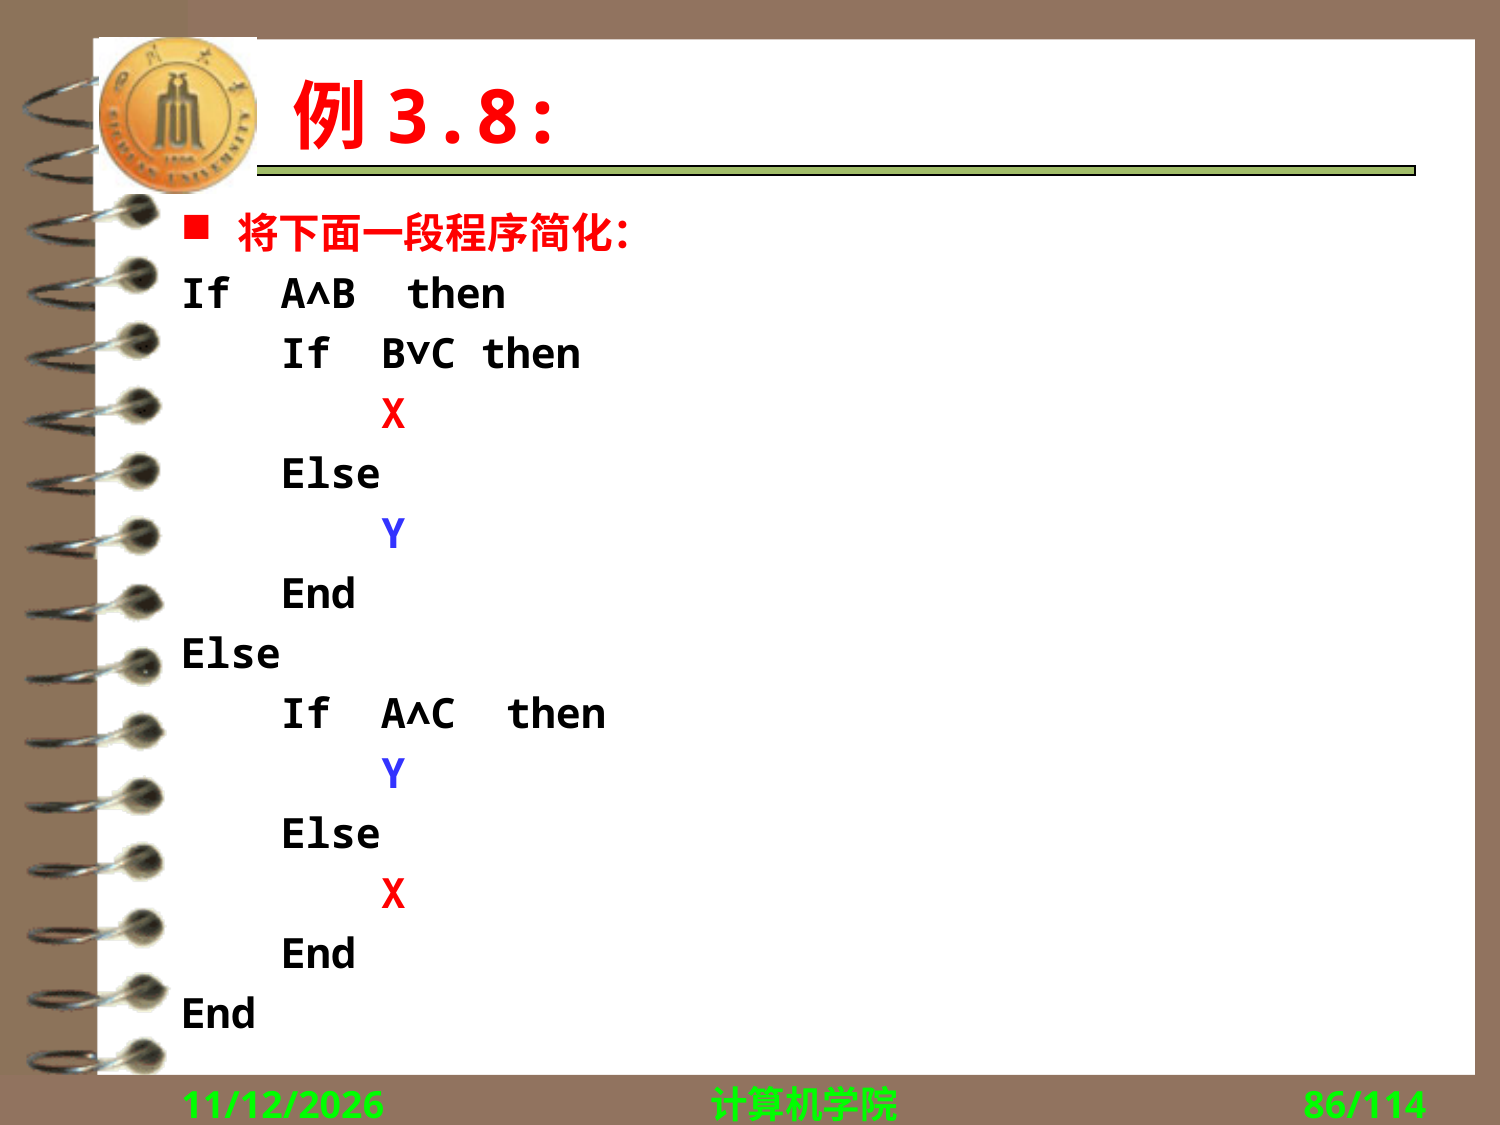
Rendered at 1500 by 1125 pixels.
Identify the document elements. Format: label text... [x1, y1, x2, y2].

picture [0, 0, 257, 1075]
text_box 例3.8: [277, 54, 1433, 173]
slide_number 86/114 [1128, 1073, 1442, 1100]
list 将下面一段程序简化： If A∧B then If B∨C then X Else Y End Else If A∧C then Y Else X End End [174, 191, 668, 1042]
footer 计算机学院 [479, 1073, 1128, 1100]
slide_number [166, 1073, 479, 1100]
